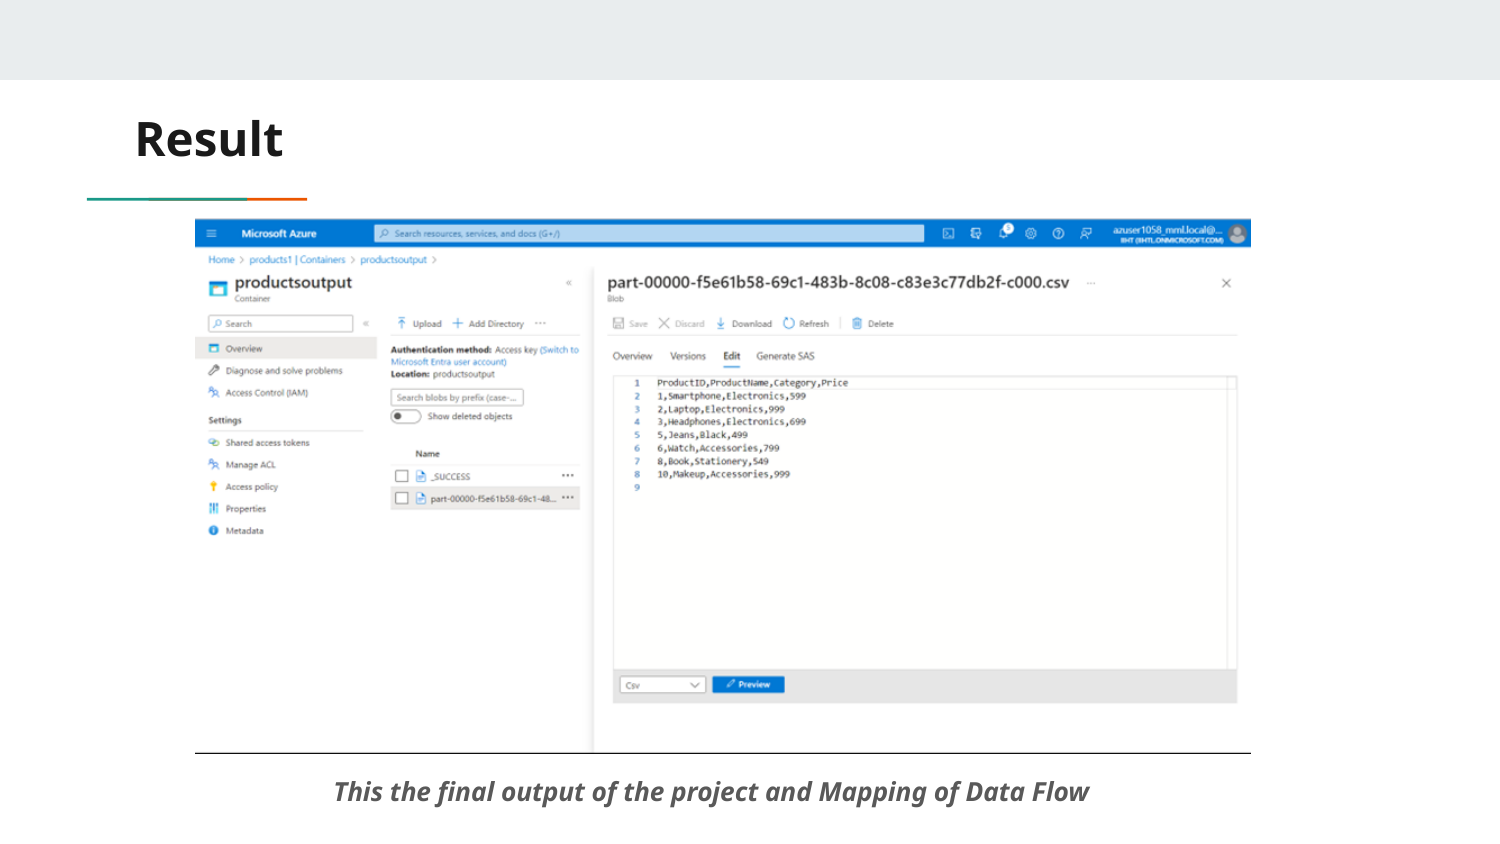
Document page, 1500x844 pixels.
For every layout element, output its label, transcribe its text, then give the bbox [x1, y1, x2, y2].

title Result [119, 93, 1381, 182]
picture [195, 218, 1251, 754]
list This the final output of the project and Mapping of Data Flow [119, 218, 1303, 827]
